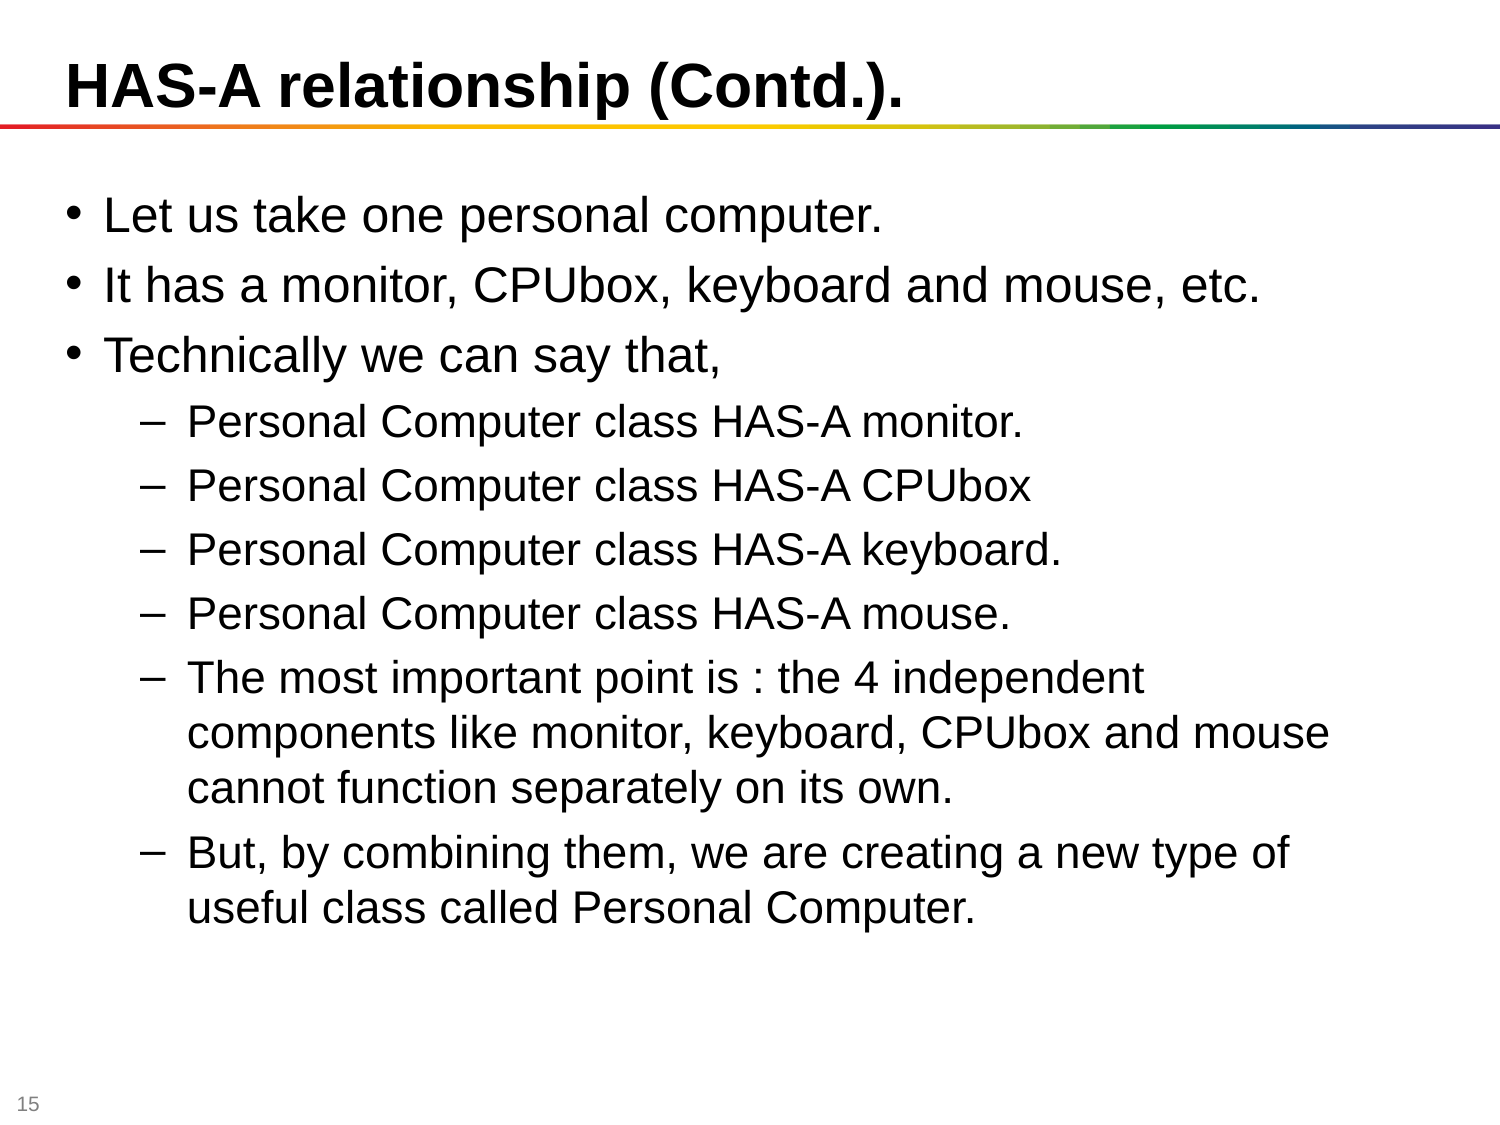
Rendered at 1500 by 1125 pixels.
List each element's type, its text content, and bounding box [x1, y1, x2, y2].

title HAS-A relationship (Contd.). [49, 37, 1451, 128]
list Let us take one personal computer. It has a monitor, CPUbox, keyboard and mouse, etc. Technically we can say that, Personal Computer class HAS-A monitor. Personal Computer class HAS-A CPUbox Personal Computer class HAS-A keyboard. Personal Computer class HAS-A mouse. The most important point is : the 4 independent components like monitor, keyboard, CPUbox and mouse cannot function separately on its own. But, by combining them, we are creating a new type of useful class called Personal Computer. [49, 174, 1401, 1001]
